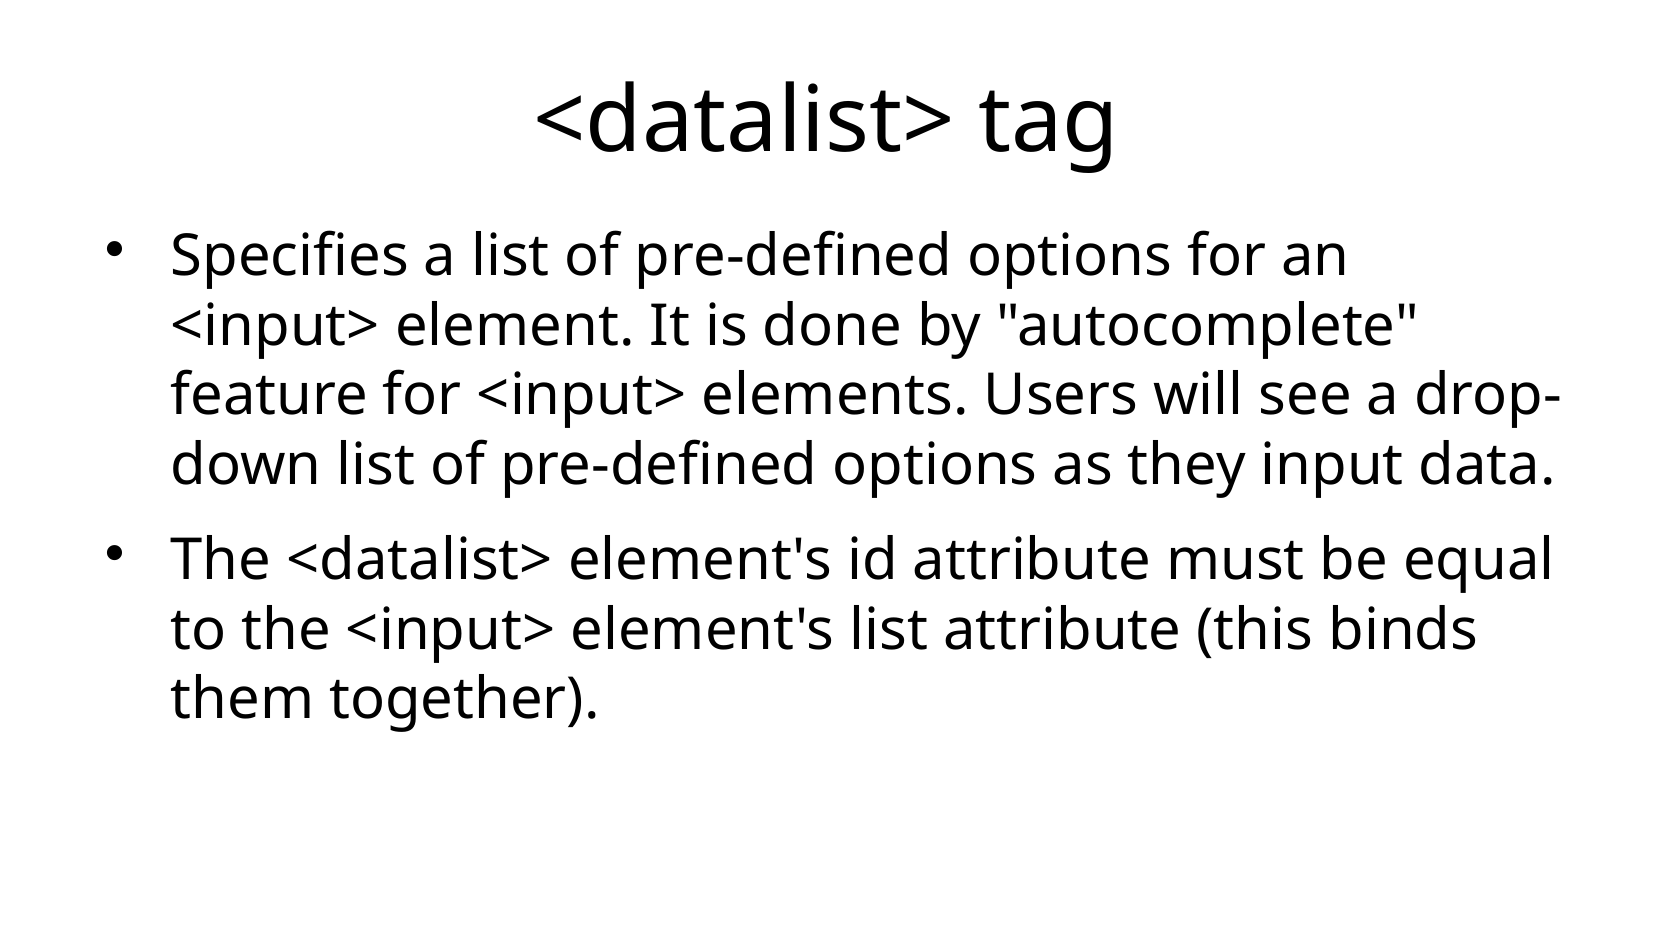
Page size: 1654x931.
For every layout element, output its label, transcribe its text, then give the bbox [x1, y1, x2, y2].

text_box <datalist> tag [82, 37, 1571, 193]
text_box Specifies a list of pre-defined options for an <input> element. It is done by "autocomplete" feature for <input> elements. Users will see a drop-down list of pre-defined options as they input data. The <datalist> element's id attribute must be equal to the <input> element's list attribute (this binds them together). [82, 217, 1571, 757]
